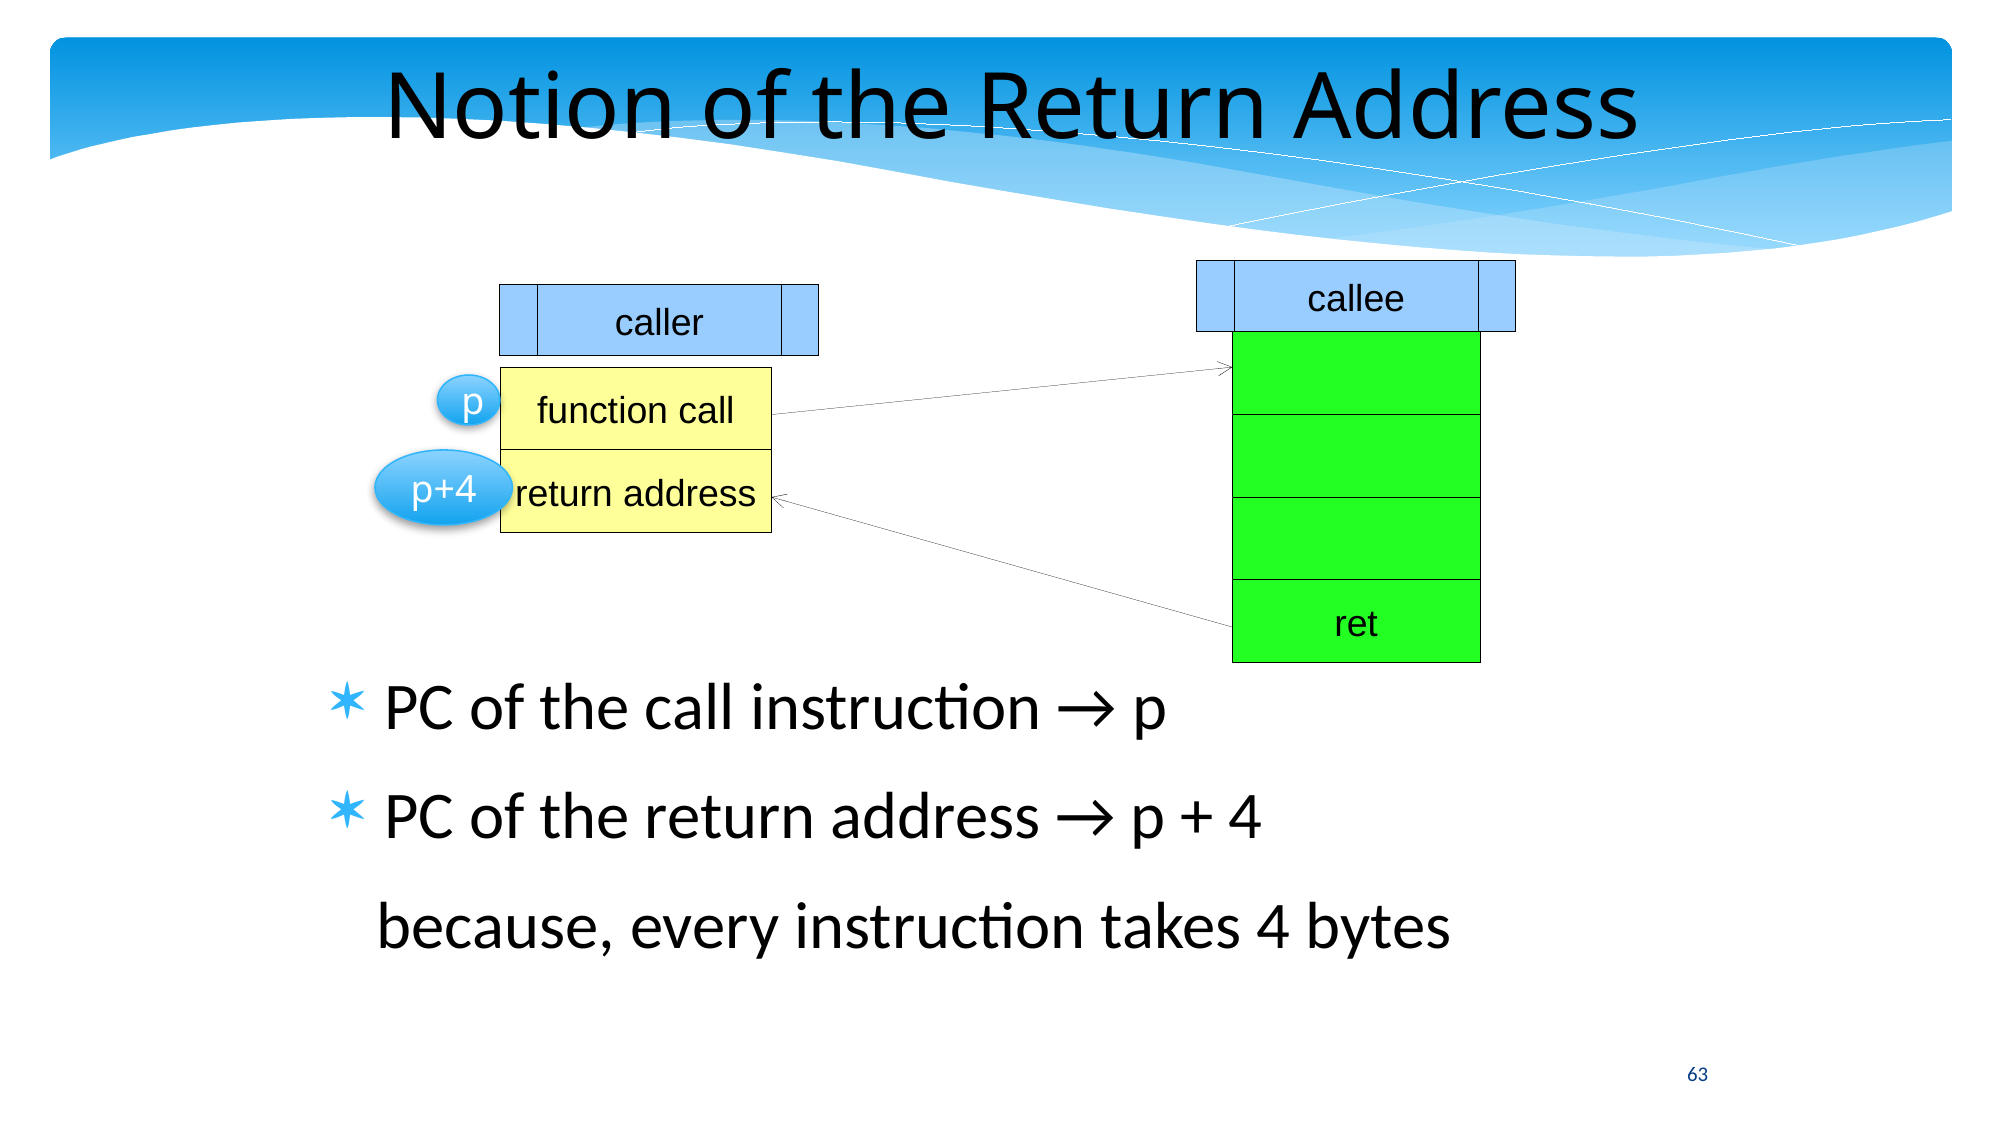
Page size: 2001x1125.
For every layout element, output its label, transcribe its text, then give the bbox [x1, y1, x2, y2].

slide_number 63 [1651, 1042, 1744, 1103]
text_box [1232, 497, 1481, 579]
text_box ret [1232, 579, 1481, 663]
text_box function call [500, 367, 772, 449]
list PC of the call instruction → p PC of the return address → p + 4 because, every instruction takes 4 bytes [313, 662, 1700, 1033]
text_box p+4 [374, 449, 514, 526]
text_box p [436, 374, 501, 426]
text_box [1232, 332, 1481, 414]
text_box return address [500, 449, 772, 533]
title Notion of the Return Address [300, 24, 1725, 179]
text_box caller [499, 284, 819, 356]
text_box [771, 361, 1233, 415]
text_box callee [1196, 260, 1516, 332]
text_box [1232, 414, 1481, 497]
text_box [771, 493, 1233, 628]
